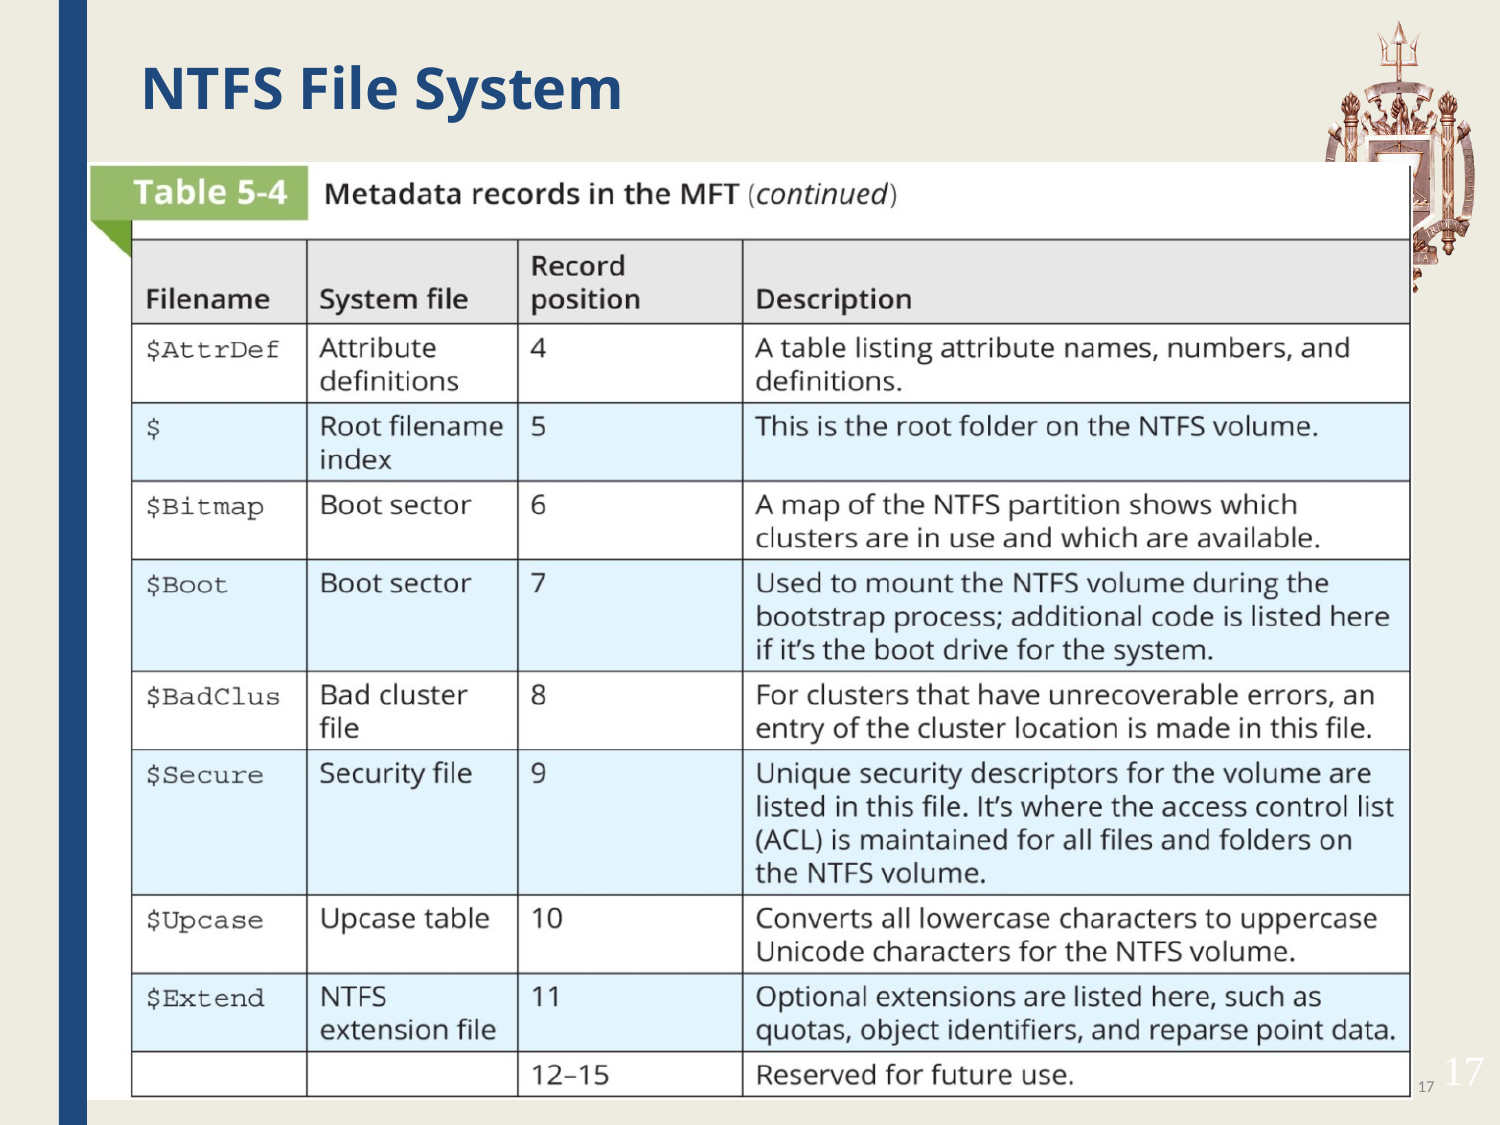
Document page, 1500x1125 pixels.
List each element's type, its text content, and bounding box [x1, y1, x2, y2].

slide_number 17 [1413, 1037, 1500, 1100]
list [87, 162, 1413, 1100]
picture [1320, 17, 1478, 312]
title NTFS File System [125, 52, 1442, 130]
